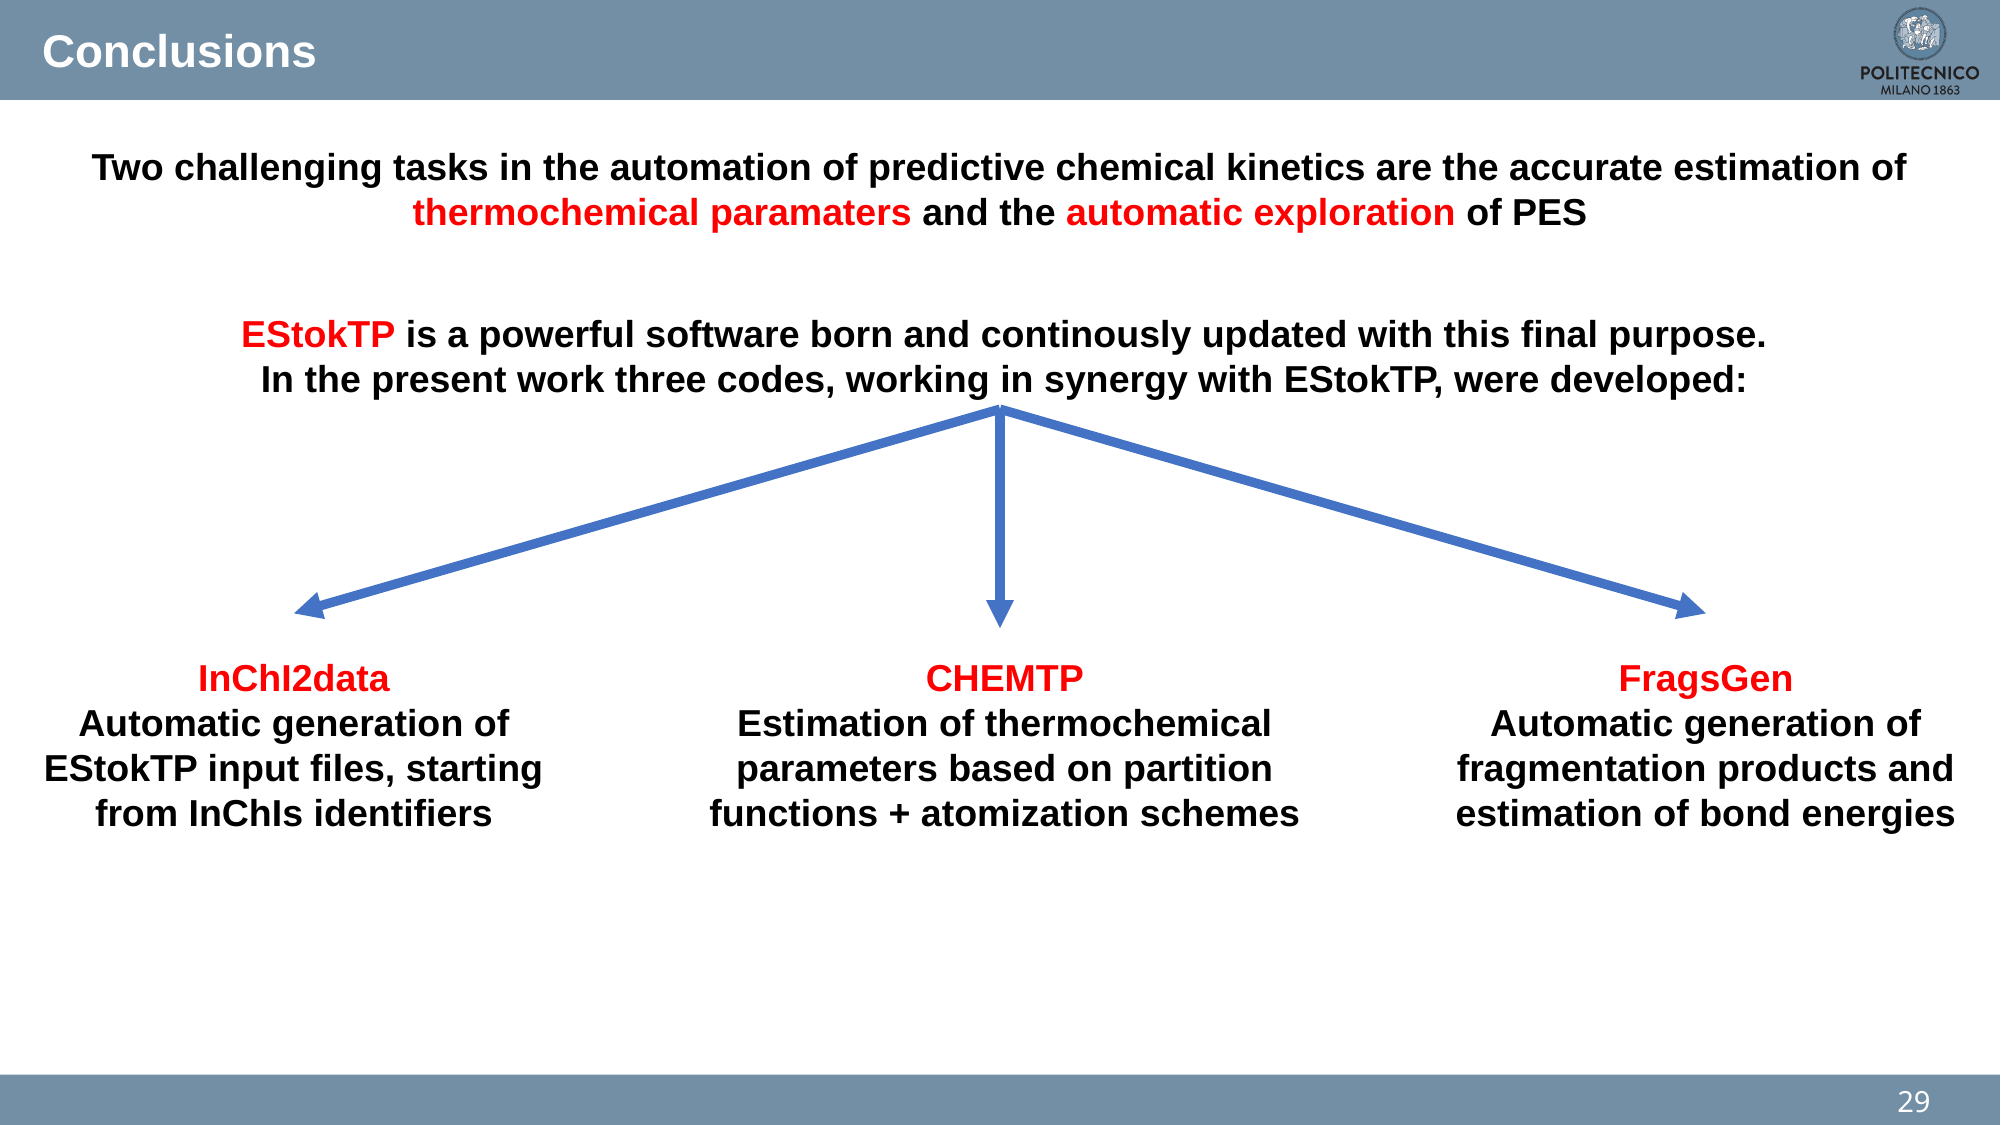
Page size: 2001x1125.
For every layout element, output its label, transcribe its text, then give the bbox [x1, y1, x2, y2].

text_box Two challenging tasks in the automation of predictive chemical kinetics are the accurate estimation of thermochemical paramaters and the automatic exploration of PES [0, 135, 2000, 241]
text_box FragsGen Automatic generation of fragmentation products and estimation of bond energies [1431, 646, 1981, 841]
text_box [999, 409, 1706, 614]
text_box InChI2data Automatic generation of EStokTP input files, starting from InChIs identifiers [19, 646, 569, 841]
picture [1839, 0, 2000, 113]
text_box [293, 409, 999, 614]
text_box EStokTP is a powerful software born and continously updated with this final purpose. In the present work three codes, working in synergy with EStokTP, were developed: [27, 303, 1983, 408]
text_box CHEMTP Estimation of thermochemical parameters based on partition functions + atomization schemes [672, 646, 1338, 842]
text_box Conclusions [27, 14, 1839, 85]
